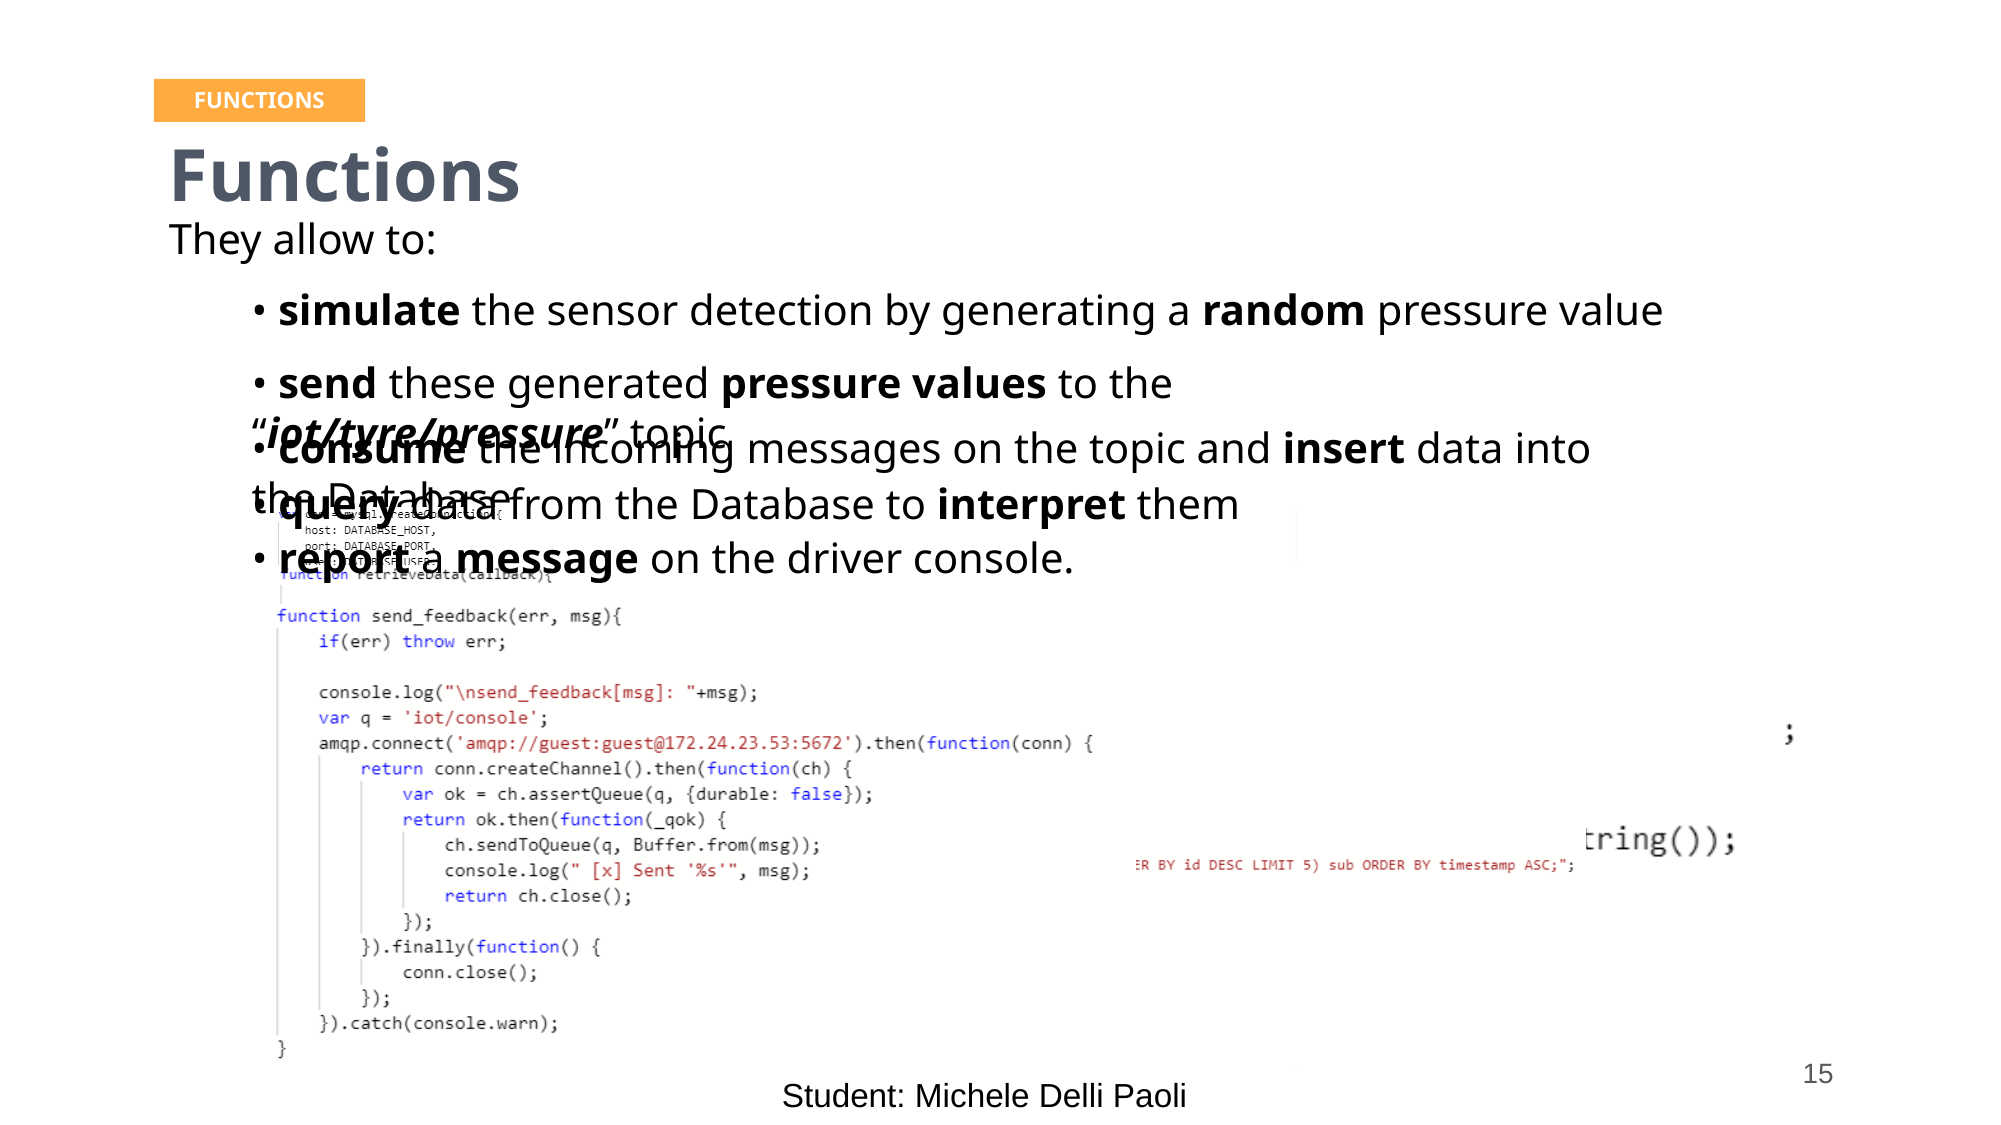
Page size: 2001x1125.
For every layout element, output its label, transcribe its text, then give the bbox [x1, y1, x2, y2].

text_box • consume the incoming messages on the topic and insert data into the Database [236, 414, 1665, 530]
text_box • query data from the Database to interpret them [237, 470, 1949, 586]
footer Student: Michele Delli Paoli [514, 1074, 1455, 1124]
text_box They allow to: [153, 190, 1896, 269]
text_box FUNCTIONS [153, 78, 366, 121]
text_box • simulate the sensor detection by generating a random pressure value [236, 276, 1708, 342]
text_box • send these generated pressure values to the “iot/tyre/pressure” topic [237, 349, 1515, 414]
slide_number 15 [1398, 1042, 1849, 1103]
picture [246, 507, 1833, 1068]
text_box Functions [153, 121, 1210, 190]
